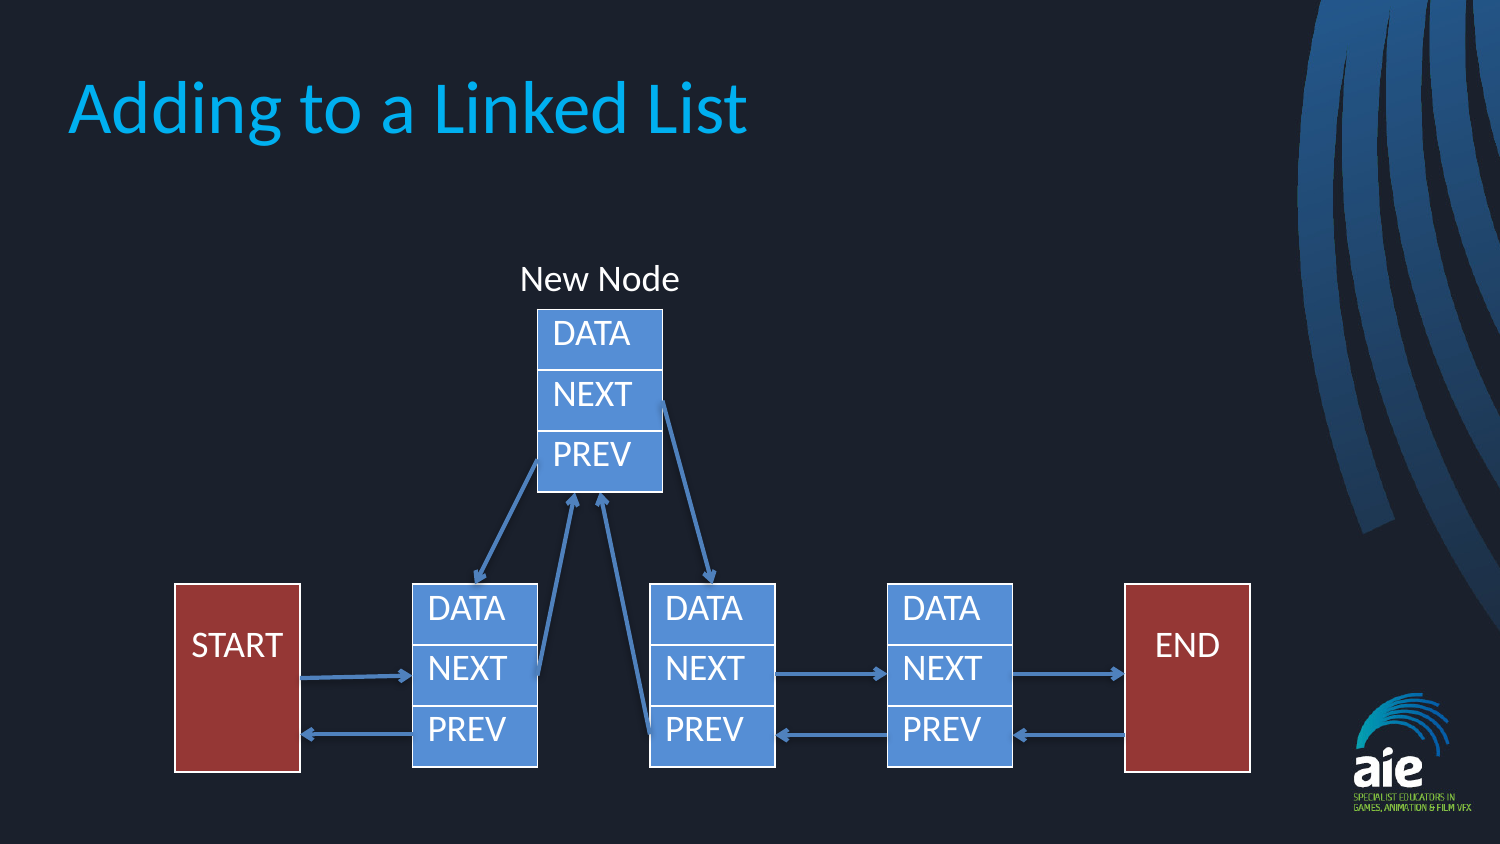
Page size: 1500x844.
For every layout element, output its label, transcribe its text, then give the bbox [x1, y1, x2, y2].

table_cell NEXT [888, 646, 1012, 705]
table_cell PREV [888, 707, 1012, 766]
table_header DATA [413, 585, 532, 644]
text_box New Node [474, 246, 725, 307]
table_header DATA [538, 310, 662, 369]
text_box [599, 491, 651, 735]
table_cell PREV [413, 707, 537, 766]
title Adding to a Linked List [53, 33, 1425, 175]
table_header DATA [654, 585, 774, 644]
table_header START [176, 585, 299, 771]
table_header END [1126, 585, 1249, 771]
table_cell PREV [651, 707, 774, 766]
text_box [537, 492, 576, 676]
table_header DATA [888, 585, 1012, 644]
table_cell NEXT [413, 646, 537, 705]
table_cell NEXT [654, 646, 774, 705]
table_cell NEXT [538, 371, 662, 430]
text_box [662, 400, 713, 585]
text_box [299, 675, 413, 679]
picture [0, 0, 1500, 844]
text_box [474, 459, 538, 585]
table_cell PREV [538, 432, 657, 491]
